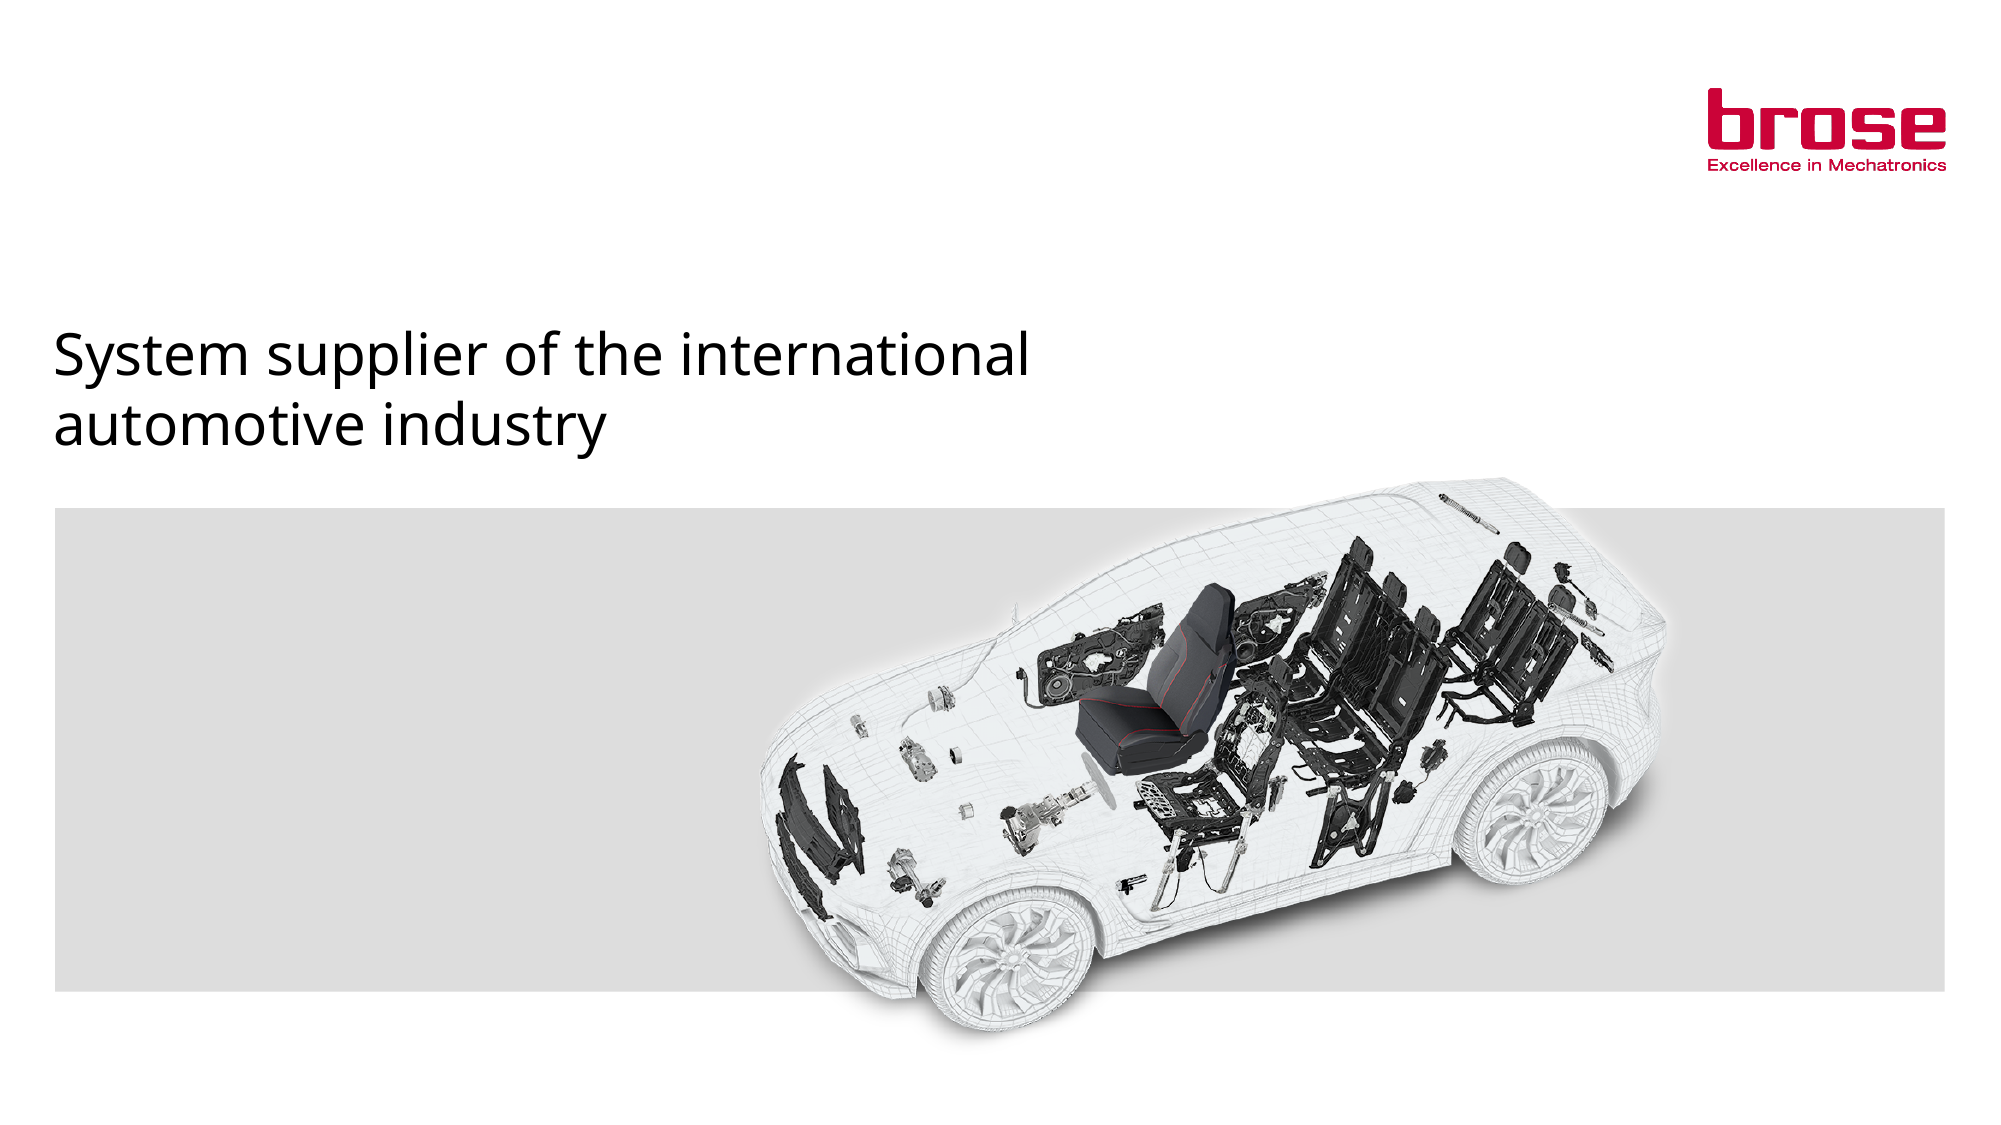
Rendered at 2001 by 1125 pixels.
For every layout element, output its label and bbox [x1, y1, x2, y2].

text_box [0, 0, 1996, 1120]
